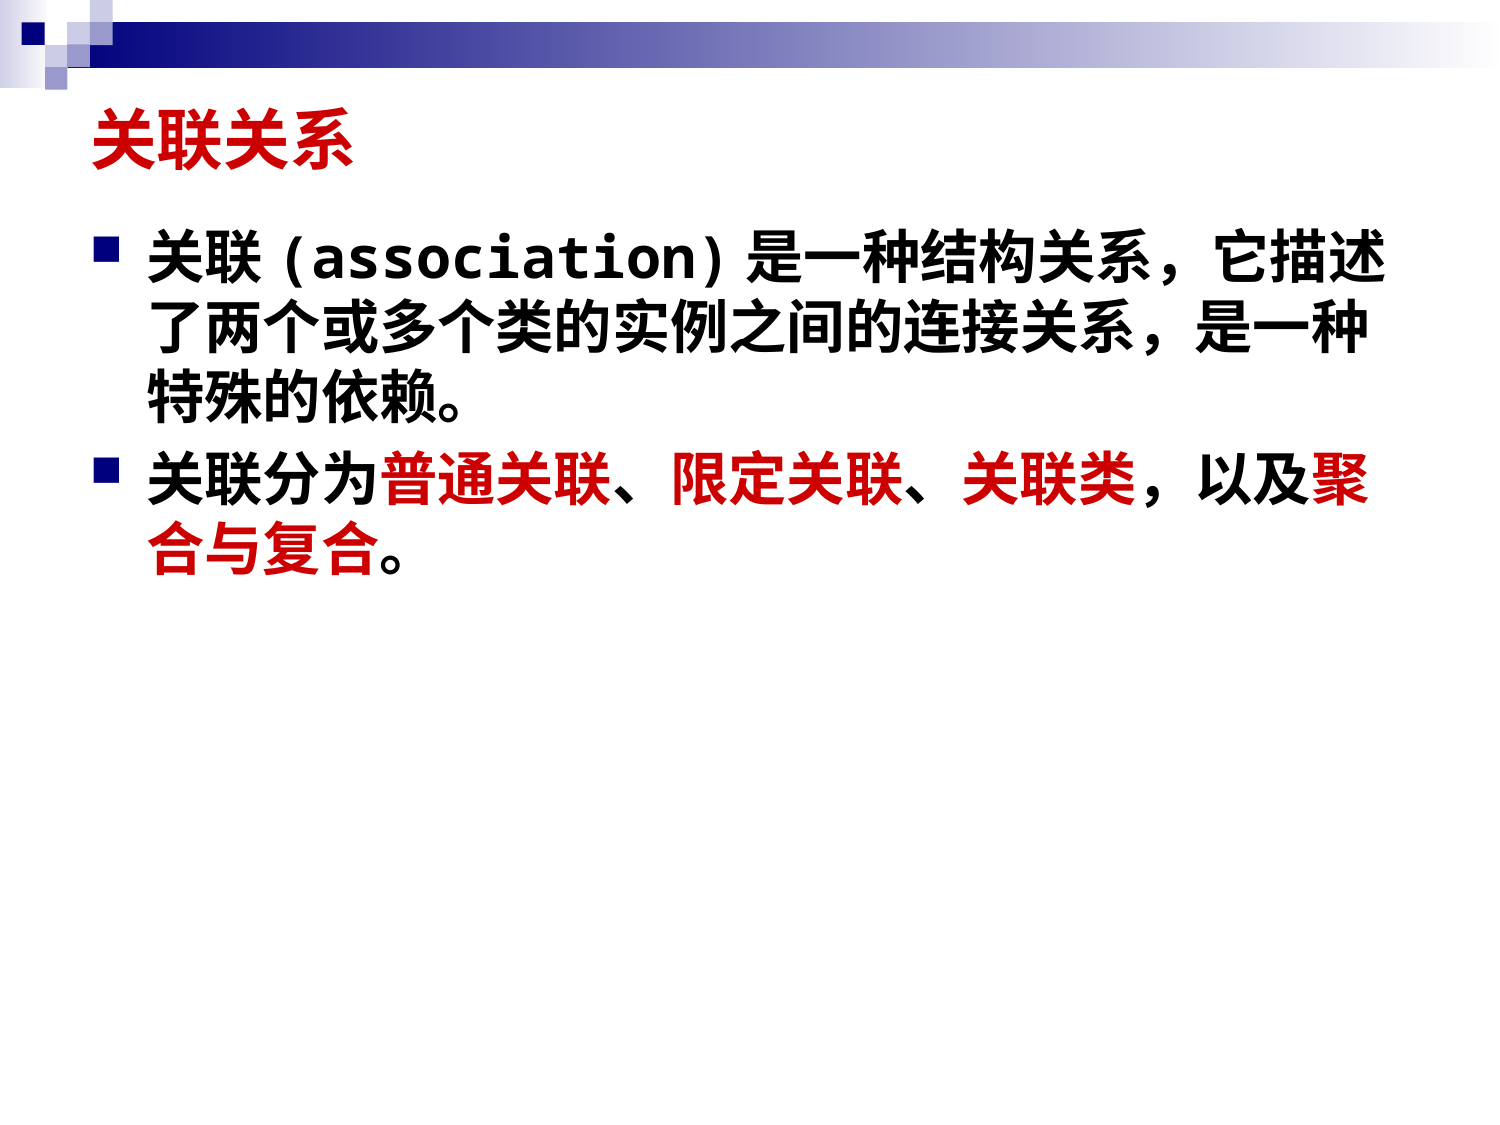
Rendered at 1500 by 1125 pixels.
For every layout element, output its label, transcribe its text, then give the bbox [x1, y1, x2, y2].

title 关联关系 [74, 74, 1426, 201]
list 关联(association)是一种结构关系，它描述了两个或多个类的实例之间的连接关系，是一种特殊的依赖。 关联分为普通关联、限定关联、关联类，以及聚合与复合。 [74, 212, 1426, 926]
